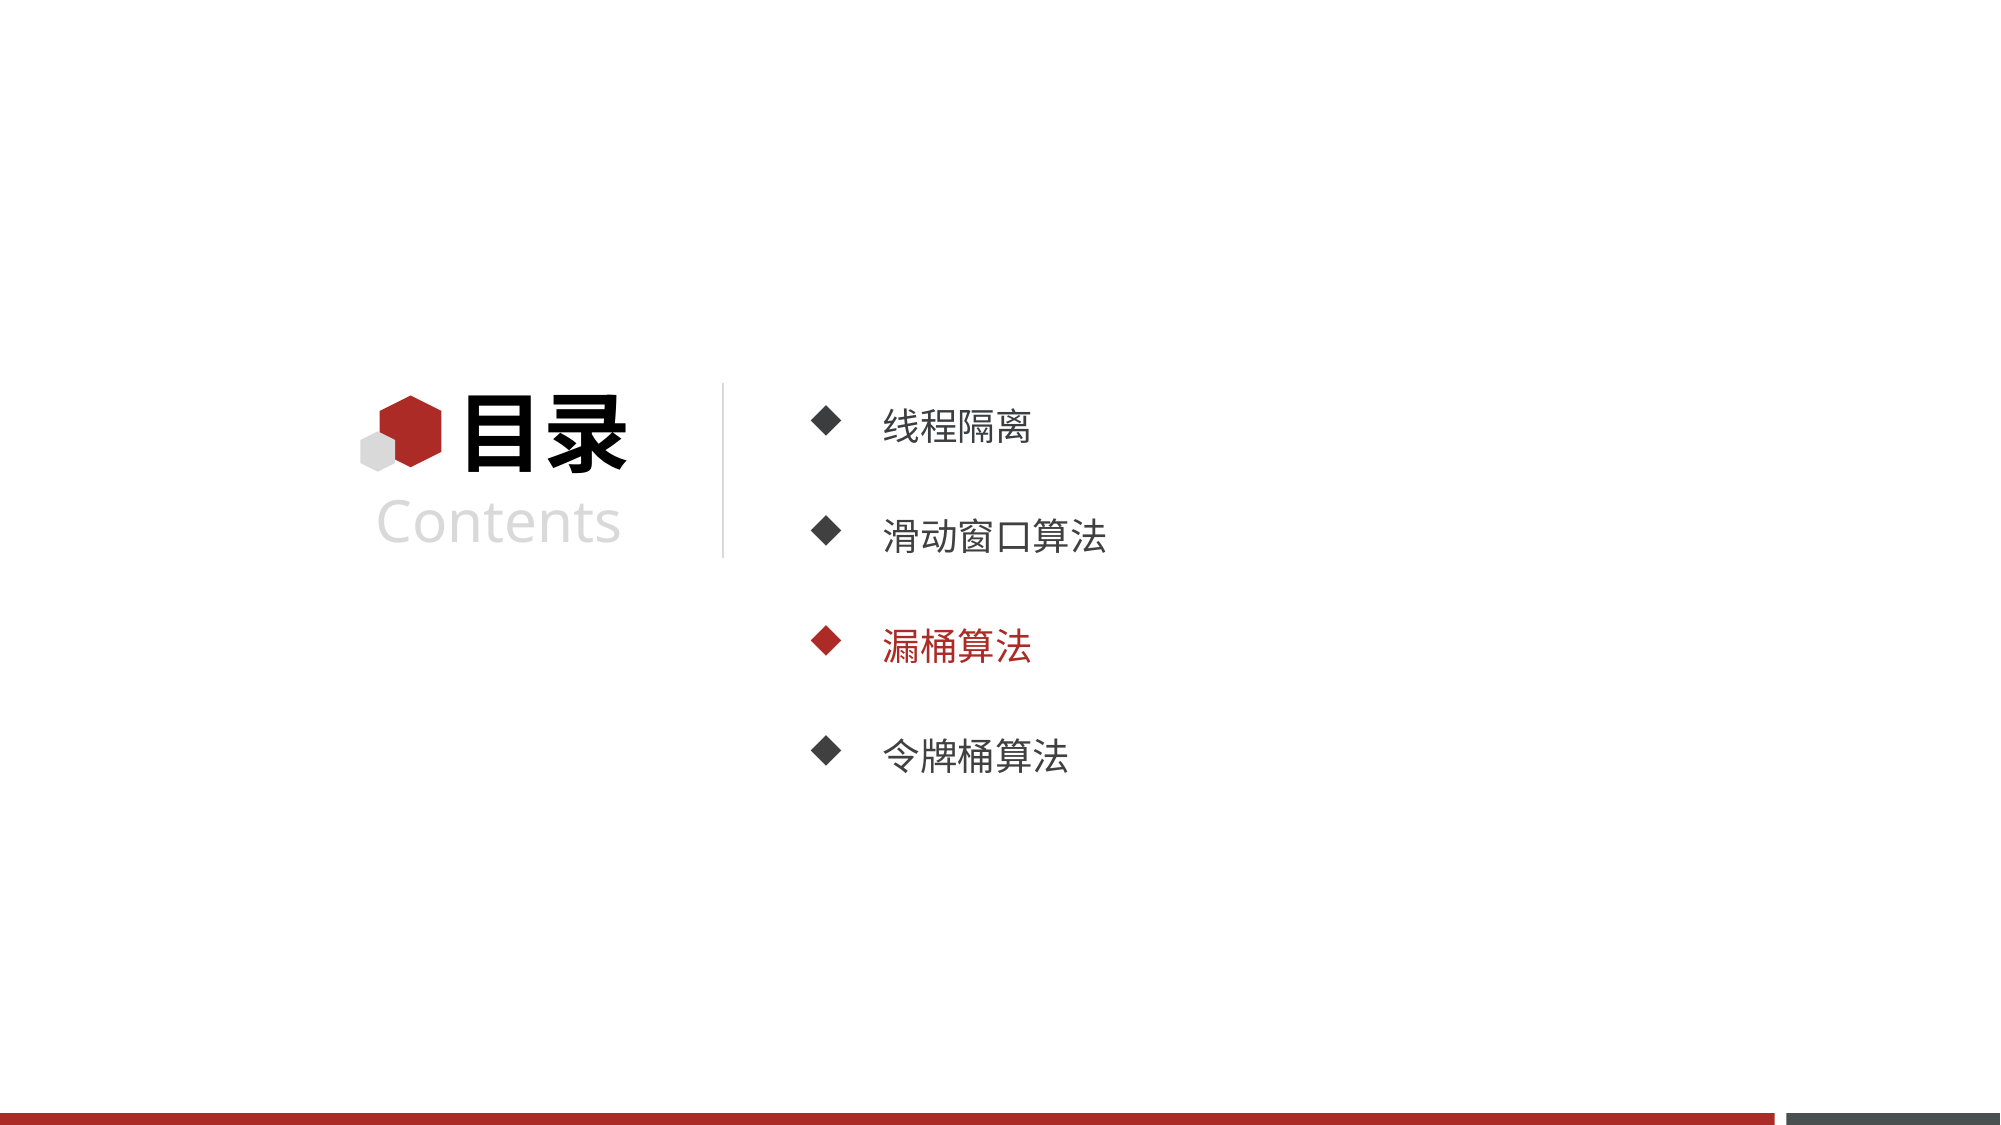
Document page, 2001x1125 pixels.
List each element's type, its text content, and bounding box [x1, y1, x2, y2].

text_box 滑动窗口算法 [792, 480, 1773, 590]
list 线程隔离 [792, 370, 1773, 480]
text_box 令牌桶算法 [792, 700, 1773, 811]
text_box 漏桶算法 [792, 590, 1773, 700]
